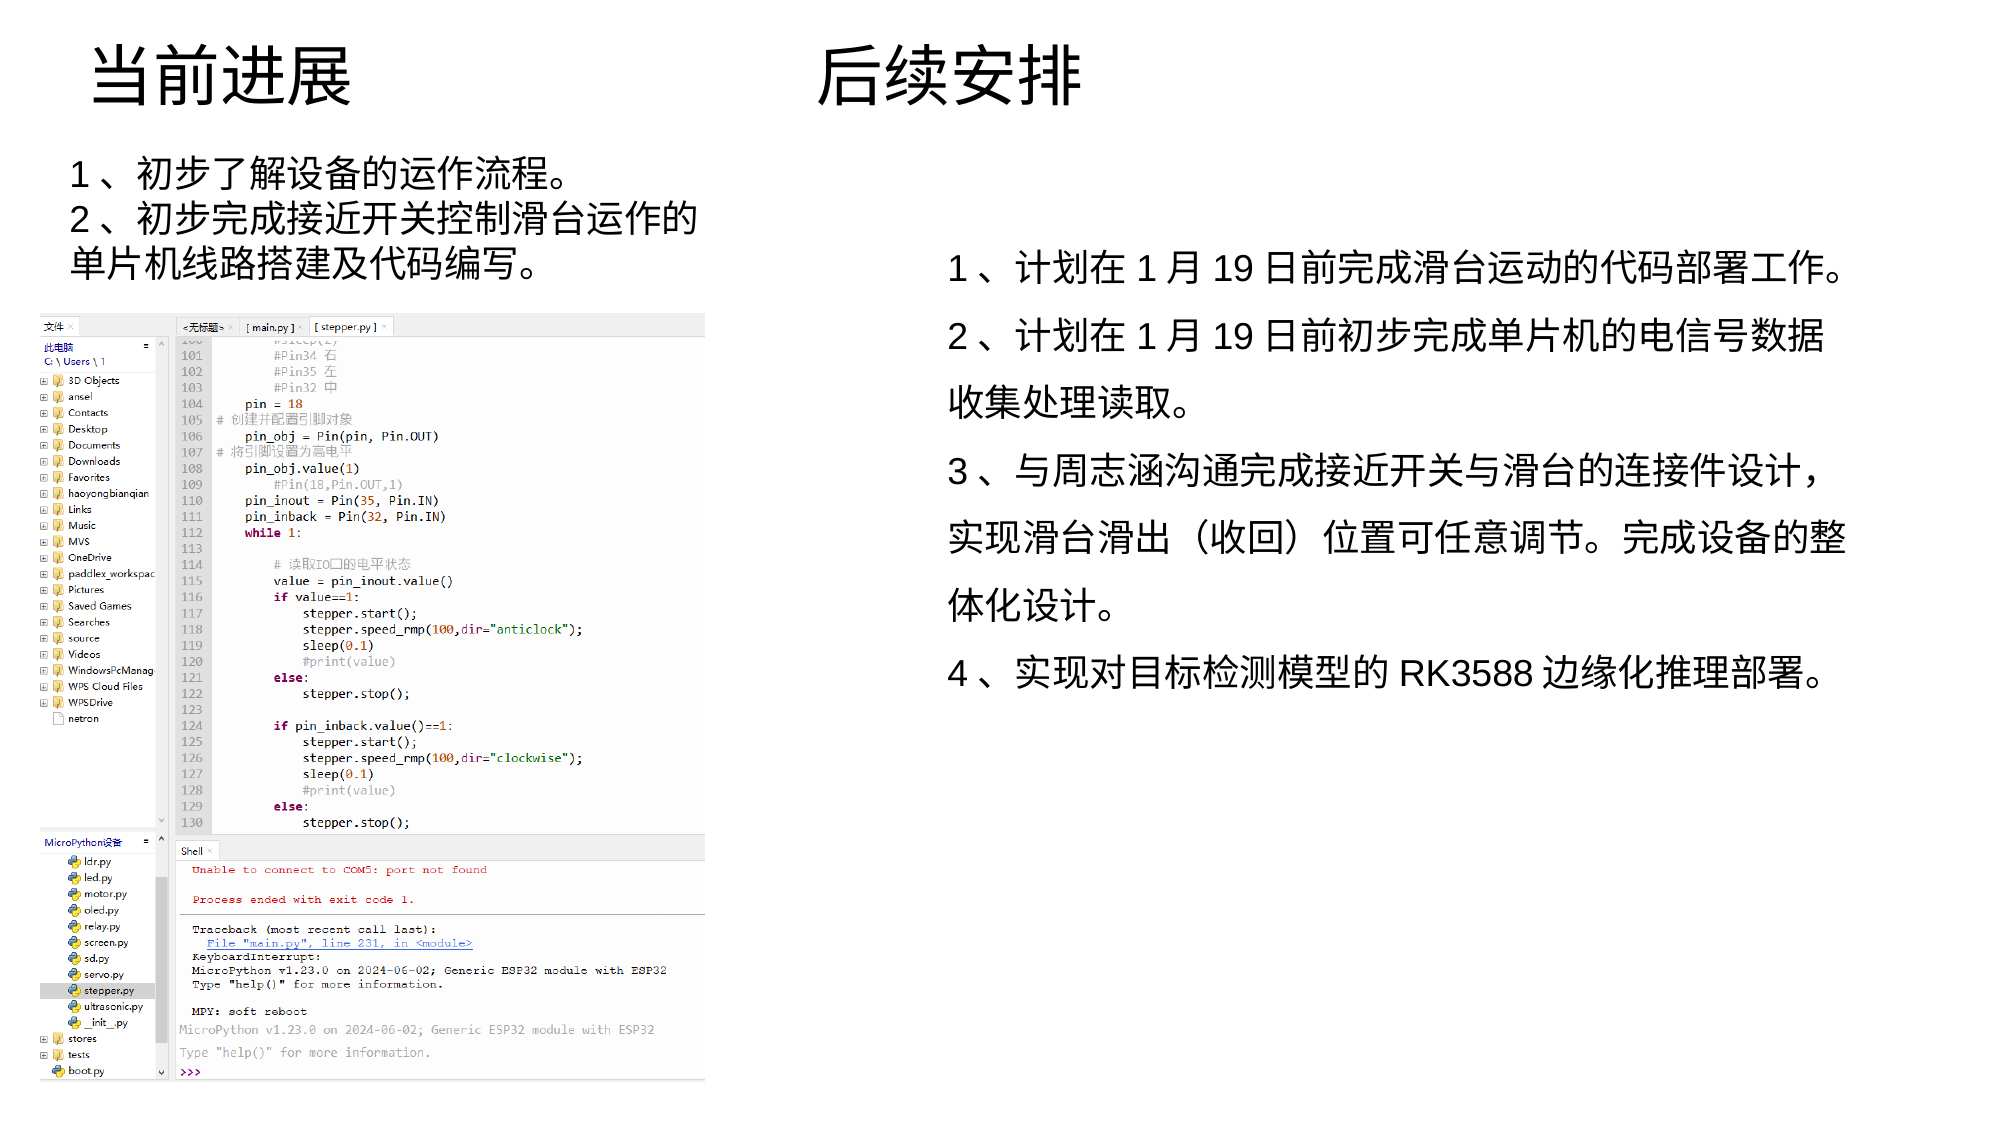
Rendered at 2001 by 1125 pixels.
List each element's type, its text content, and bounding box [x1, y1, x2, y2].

text_box 1、初步了解设备的运作流程。 2、初步完成接近开关控制滑台运作的单片机线路搭建及代码编写。 [54, 142, 722, 292]
picture [40, 313, 705, 1082]
text_box 当前进展 后续安排 [71, 26, 1898, 122]
text_box 1、计划在1月19日前完成滑台运动的代码部署工作。 2、计划在1月19日前初步完成单片机的电信号数据收集处理读取。 3、与周志涵沟通完成接近开关与滑台的连接件设计，实现滑台滑出（收回）位置可任意调节。完成设备的整体化设计。 4、实现对目标检测模型的RK3588边缘化推理部署。 [932, 214, 1865, 911]
